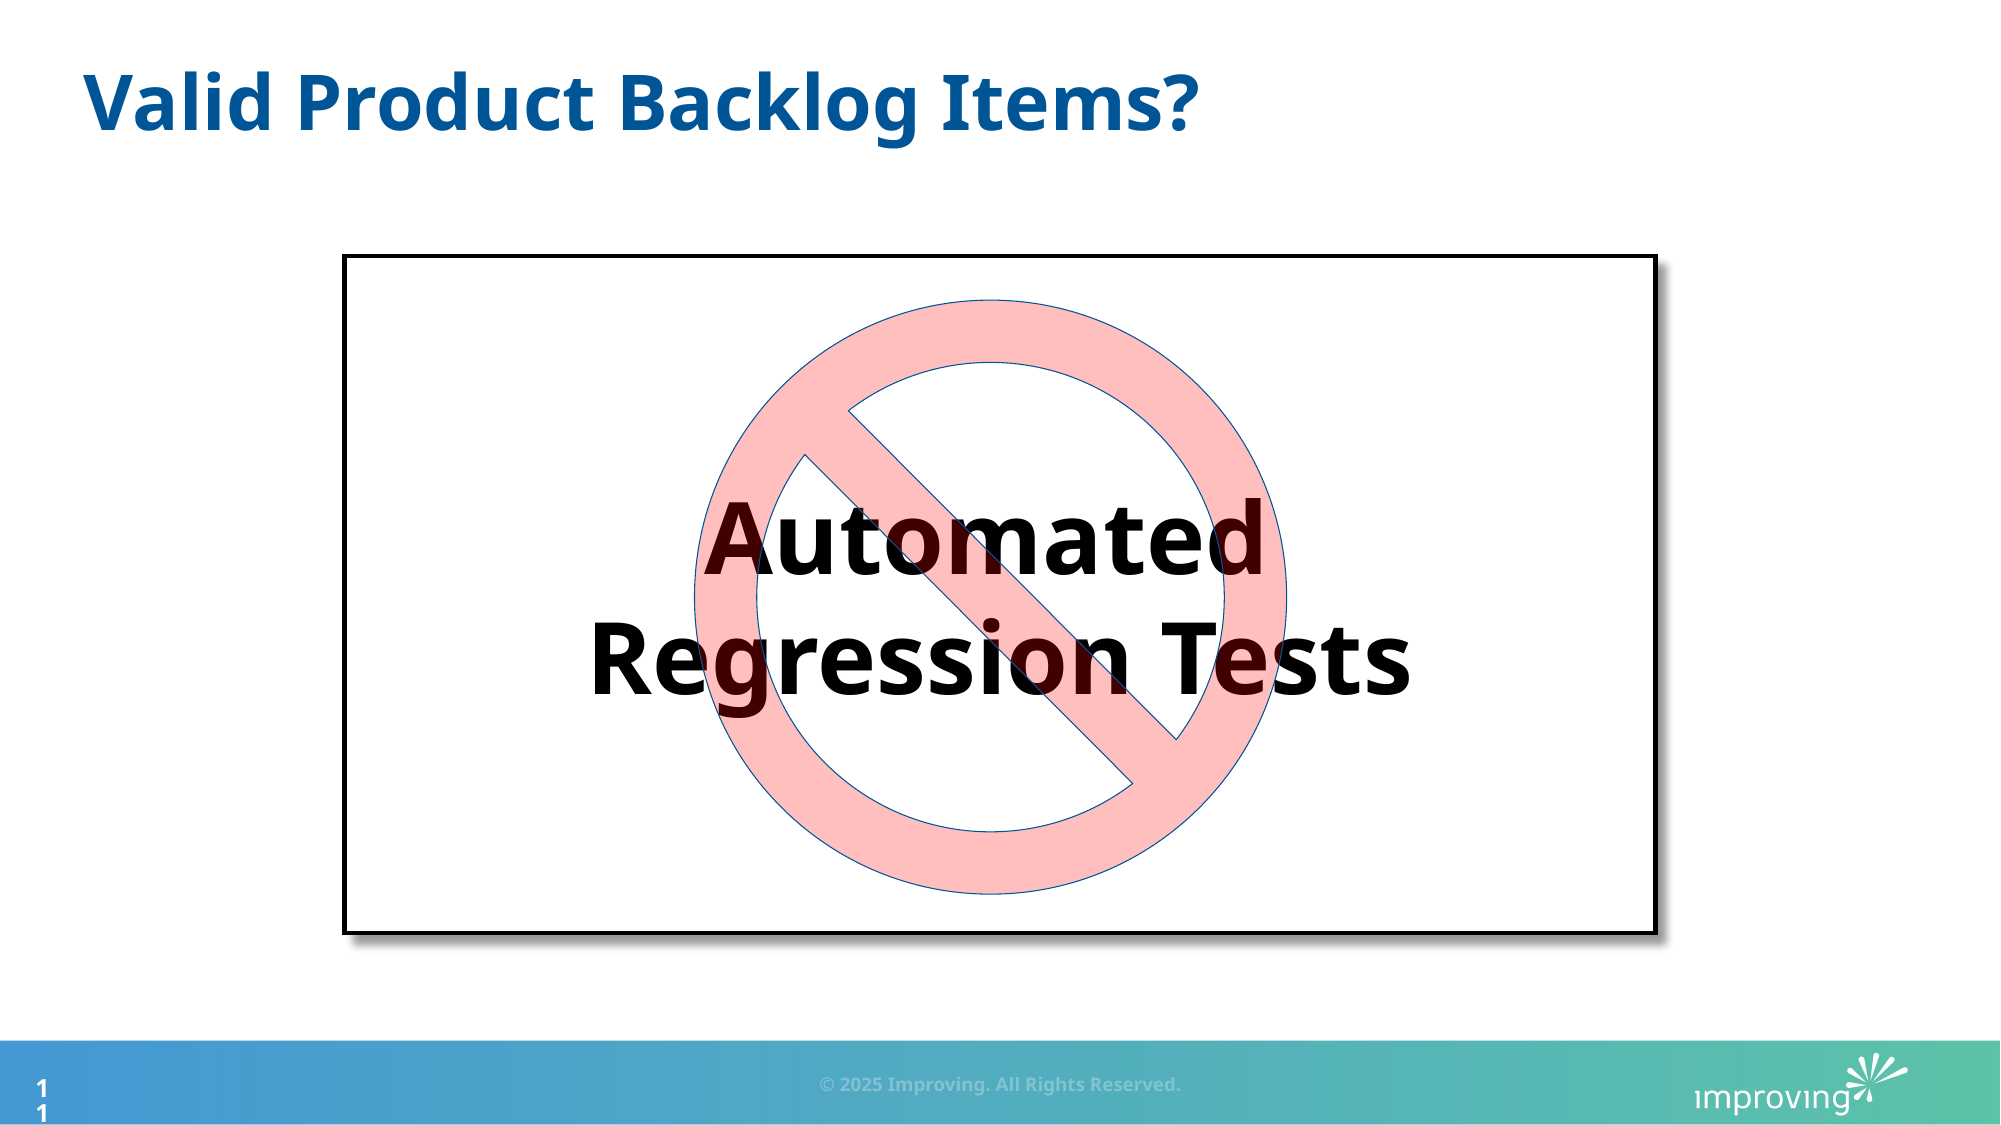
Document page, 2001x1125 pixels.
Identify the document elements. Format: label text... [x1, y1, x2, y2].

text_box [344, 255, 1656, 934]
slide_number 11 [27, 1064, 63, 1111]
picture [0, 0, 2000, 1125]
title Valid Product Backlog Items? [75, 44, 1916, 156]
